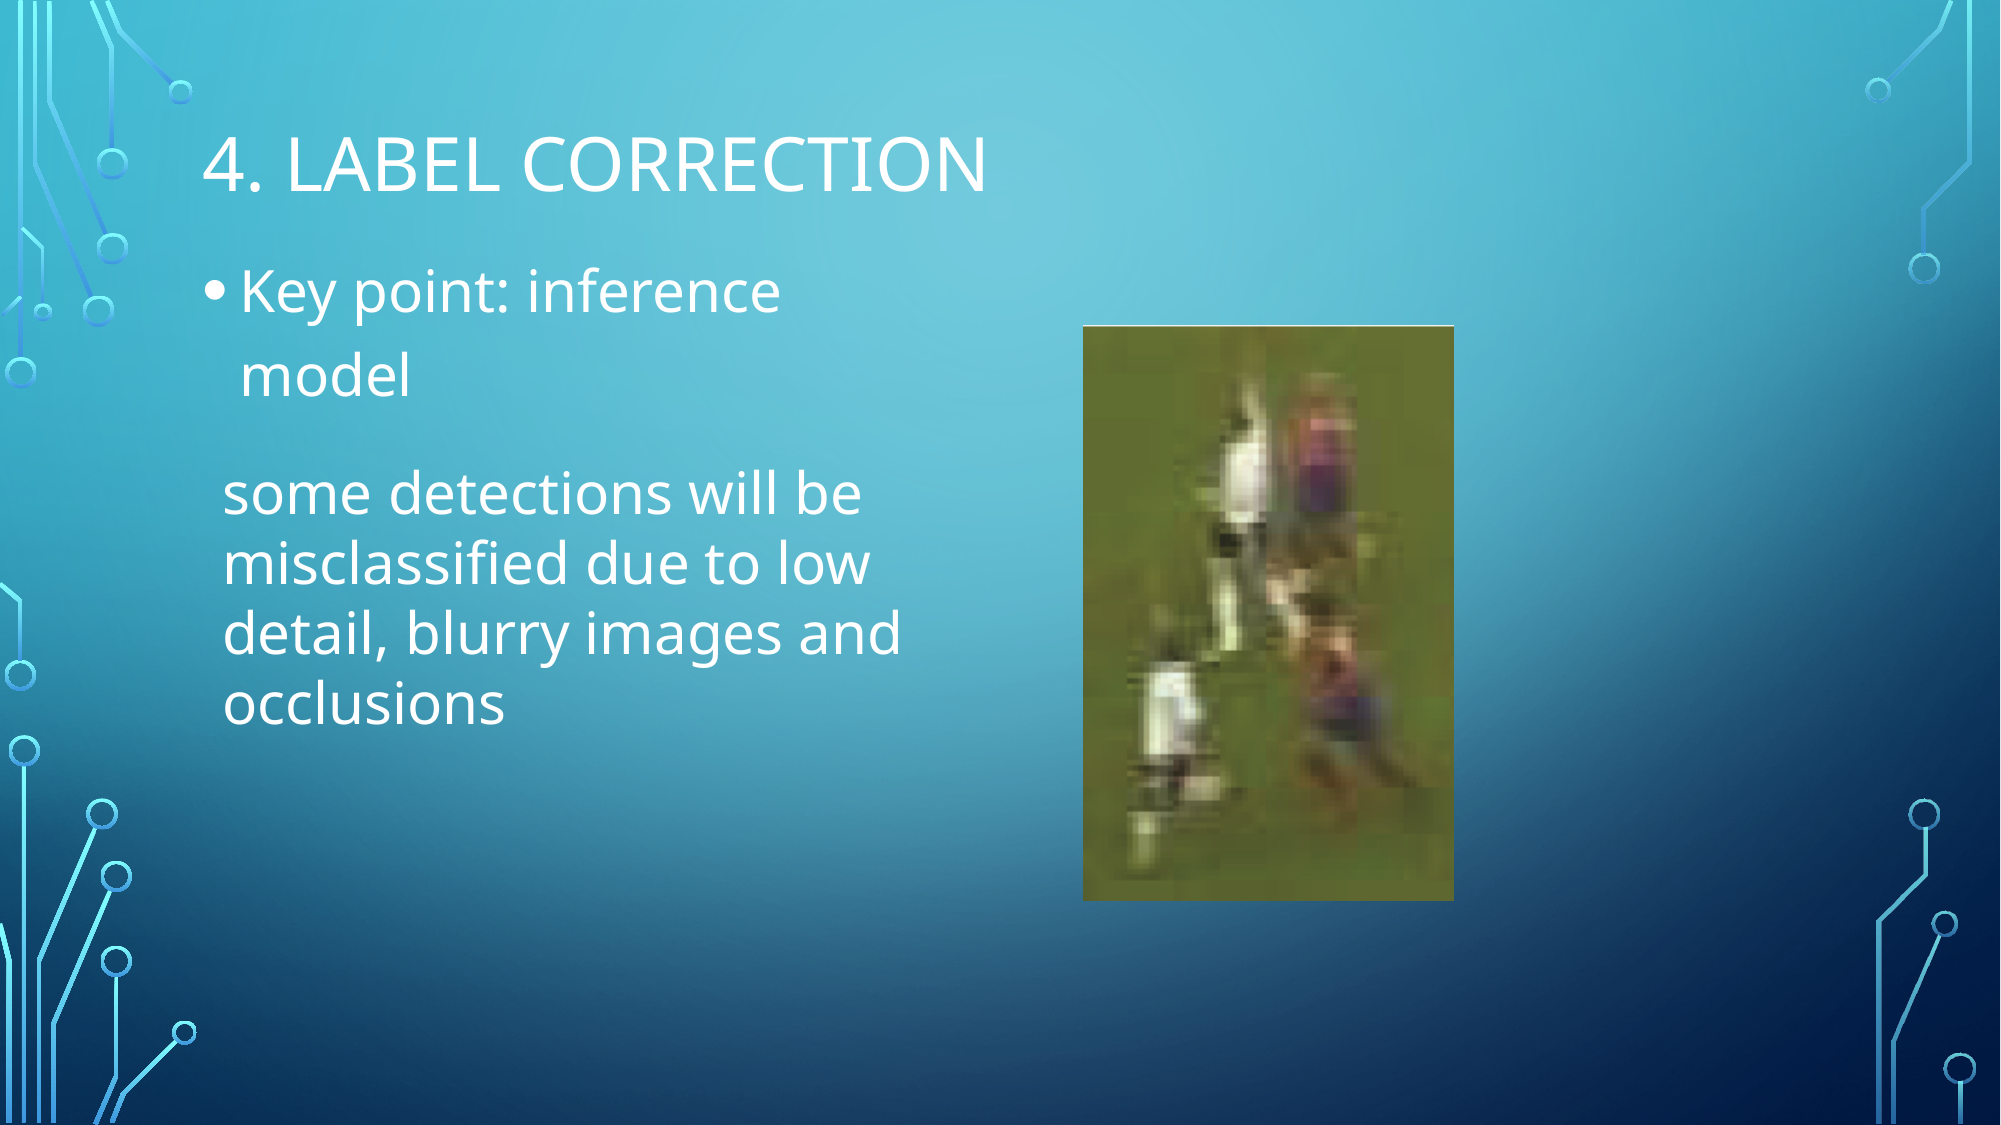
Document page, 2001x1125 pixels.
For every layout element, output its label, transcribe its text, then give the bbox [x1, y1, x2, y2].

list Key point: inference model [187, 233, 911, 326]
text_box some detections will be misclassiﬁed due to low detail, blurry images and occlusions [207, 448, 932, 744]
title 4. Label correction [187, 101, 1813, 233]
picture [1083, 324, 1454, 901]
